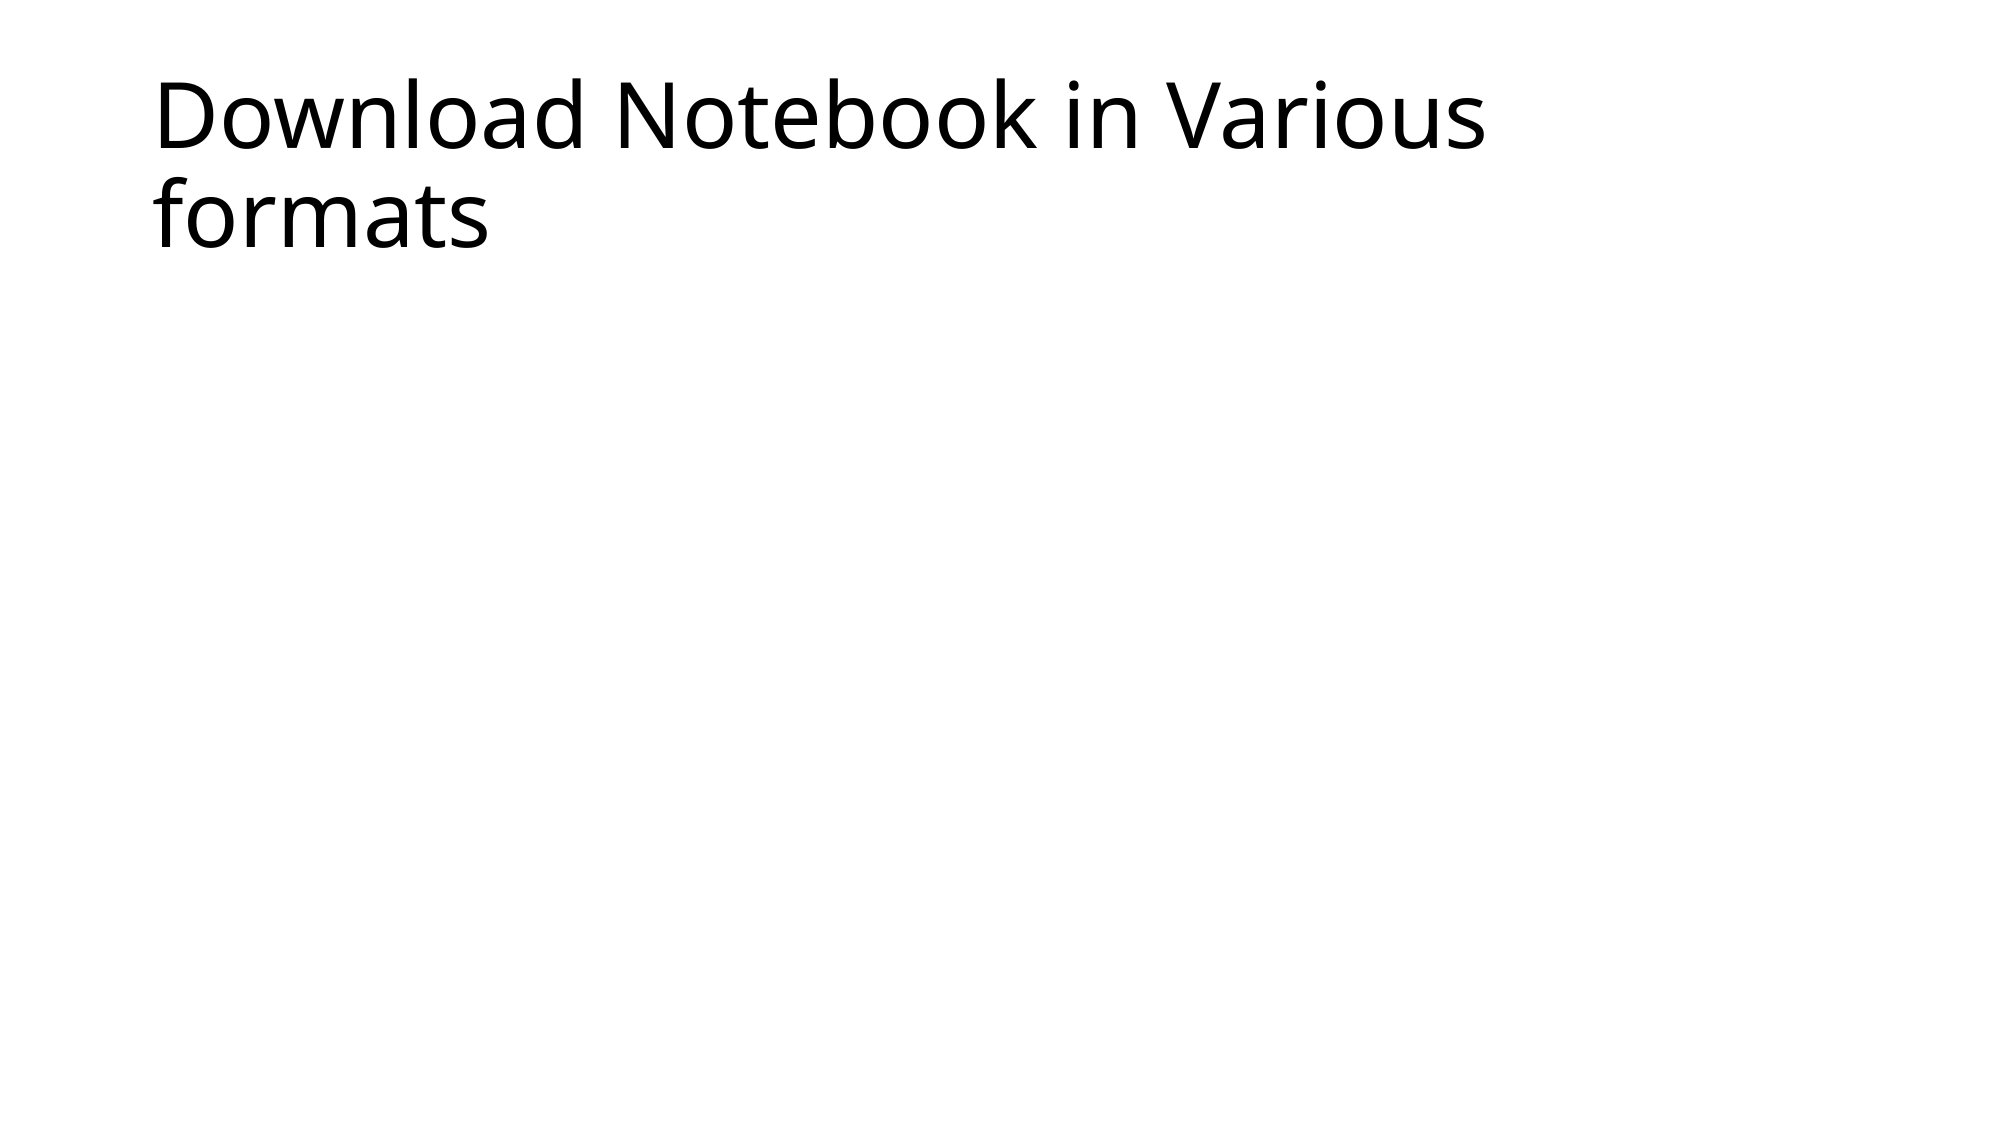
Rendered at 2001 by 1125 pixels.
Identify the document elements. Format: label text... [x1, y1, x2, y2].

title Download Notebook in Various formats [137, 59, 1863, 278]
